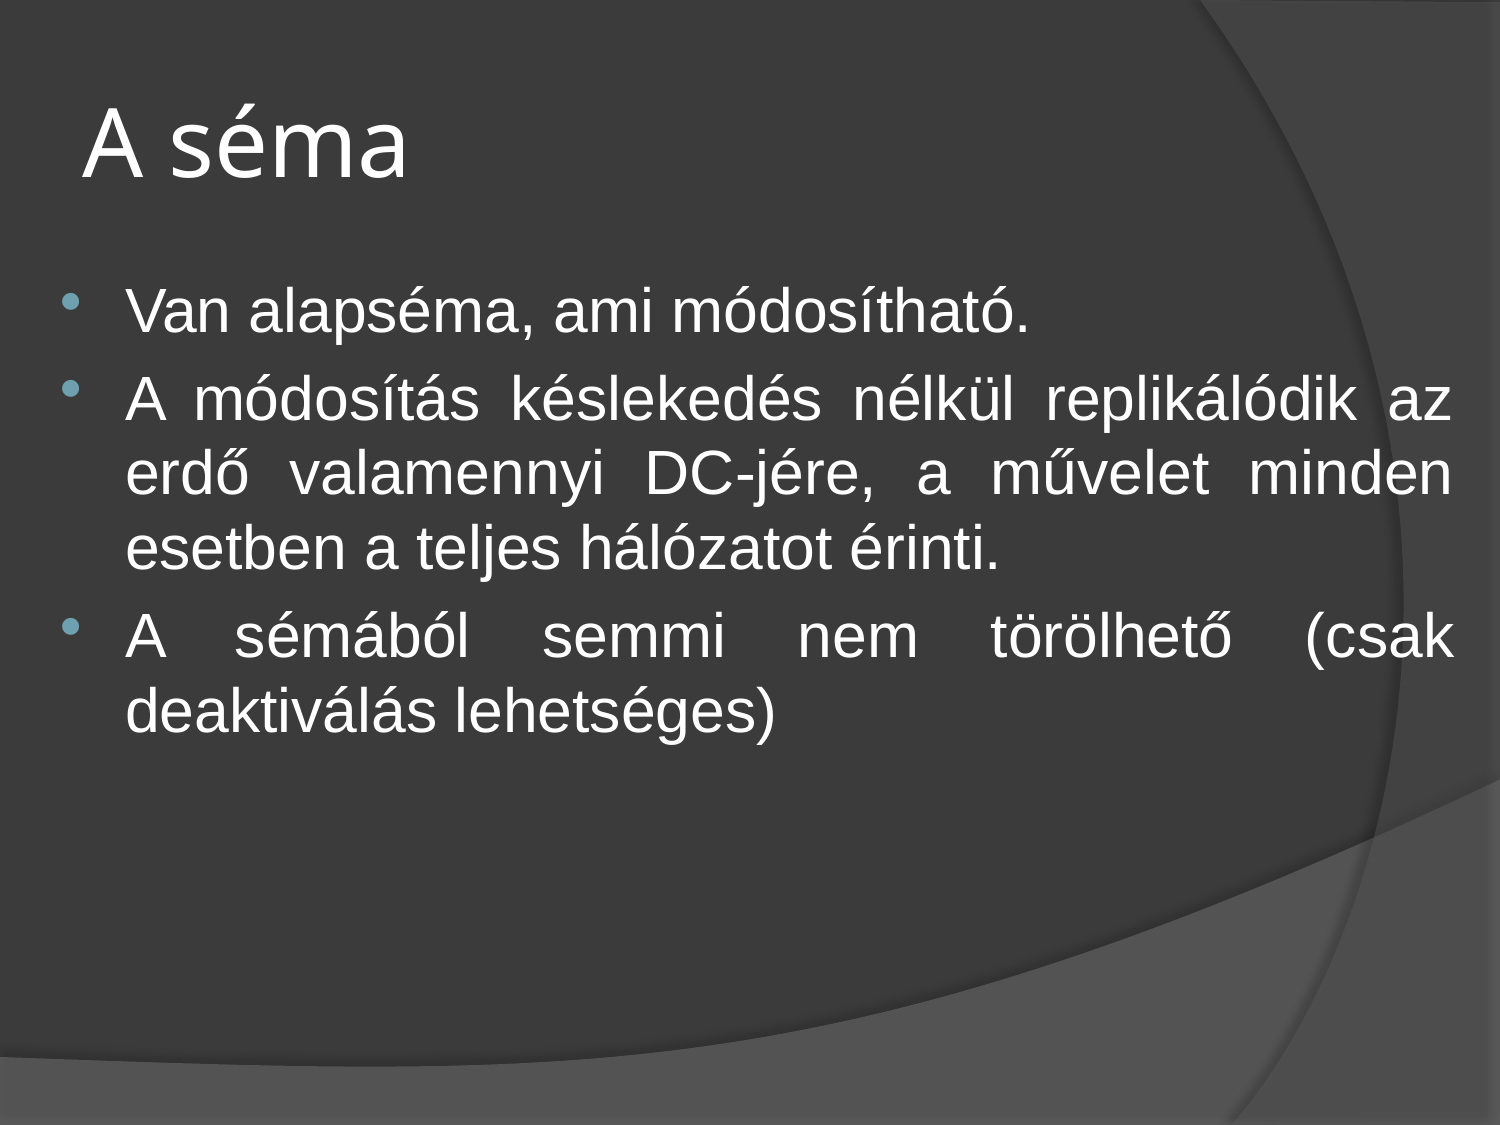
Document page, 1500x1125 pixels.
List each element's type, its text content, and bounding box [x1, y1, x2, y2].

list Van alapséma, ami módosítható. A módosítás késlekedés nélkül replikálódik az erdő valamennyi DC-jére, a művelet minden esetben a teljes hálózatot érinti. A sémából semmi nem törölhető (csak deaktiválás lehetséges) [41, 262, 1471, 1080]
title A séma [75, 45, 1300, 233]
